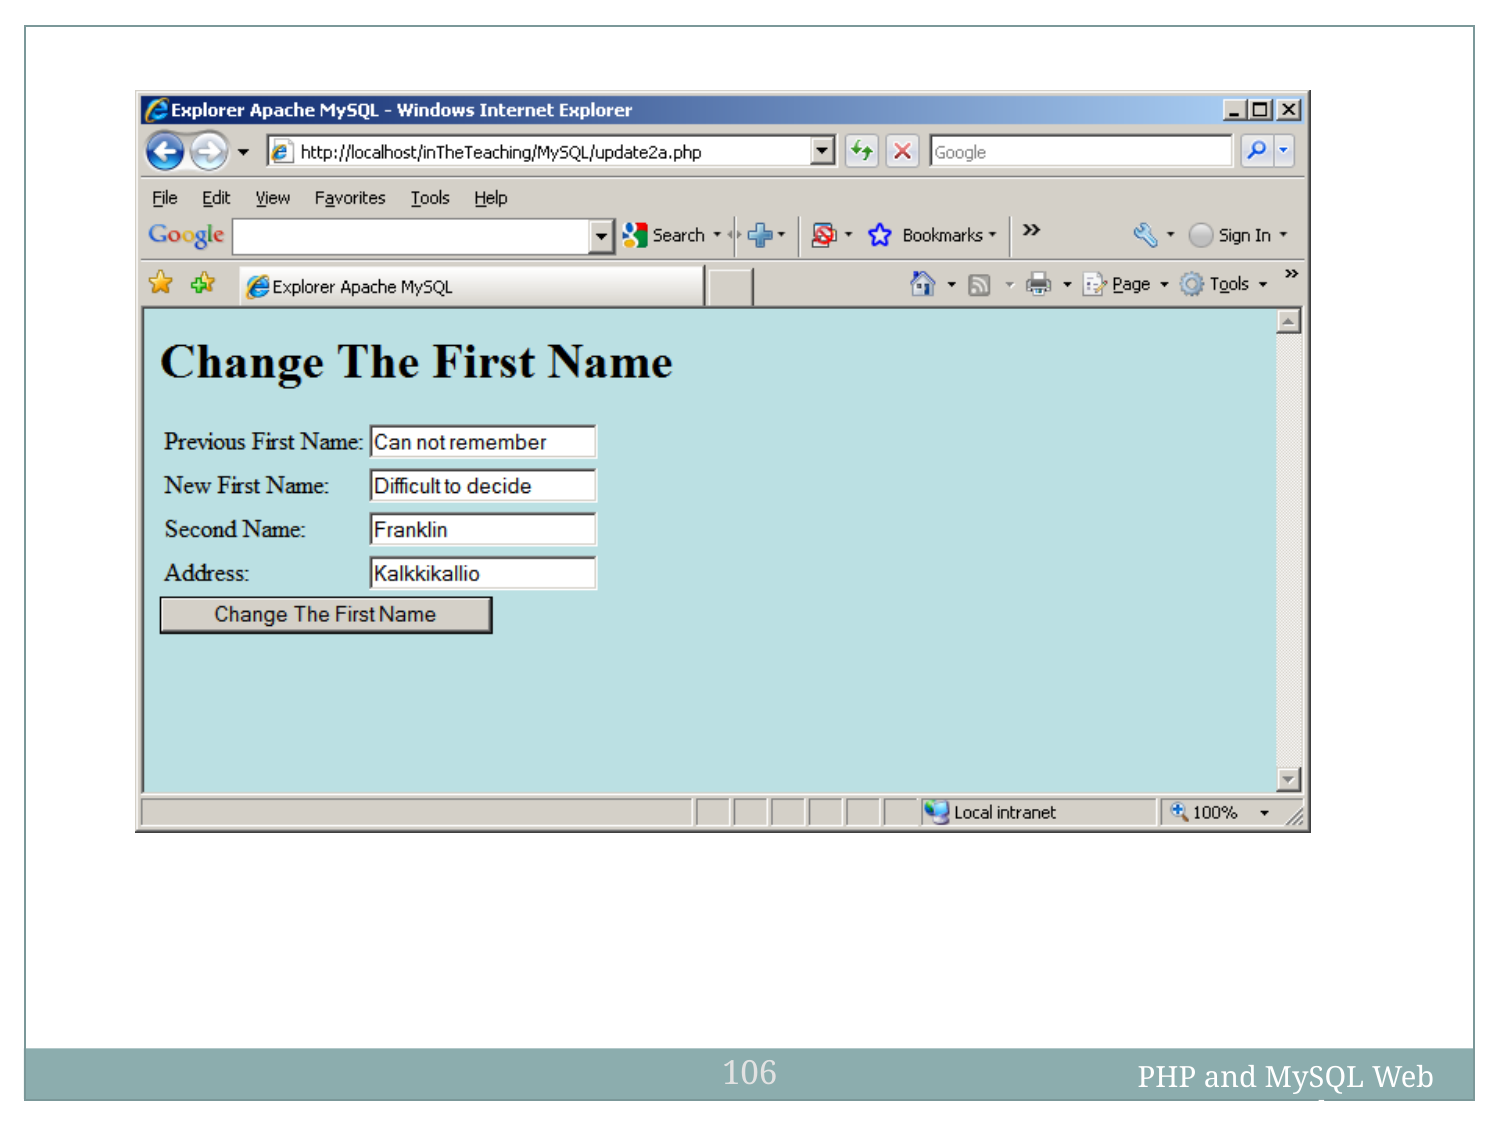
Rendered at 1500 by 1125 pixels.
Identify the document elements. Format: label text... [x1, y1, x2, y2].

slide_number PHP and MySQL Web Development [950, 1050, 1450, 1111]
slide_number 106 [699, 1037, 800, 1110]
picture [135, 89, 1311, 833]
